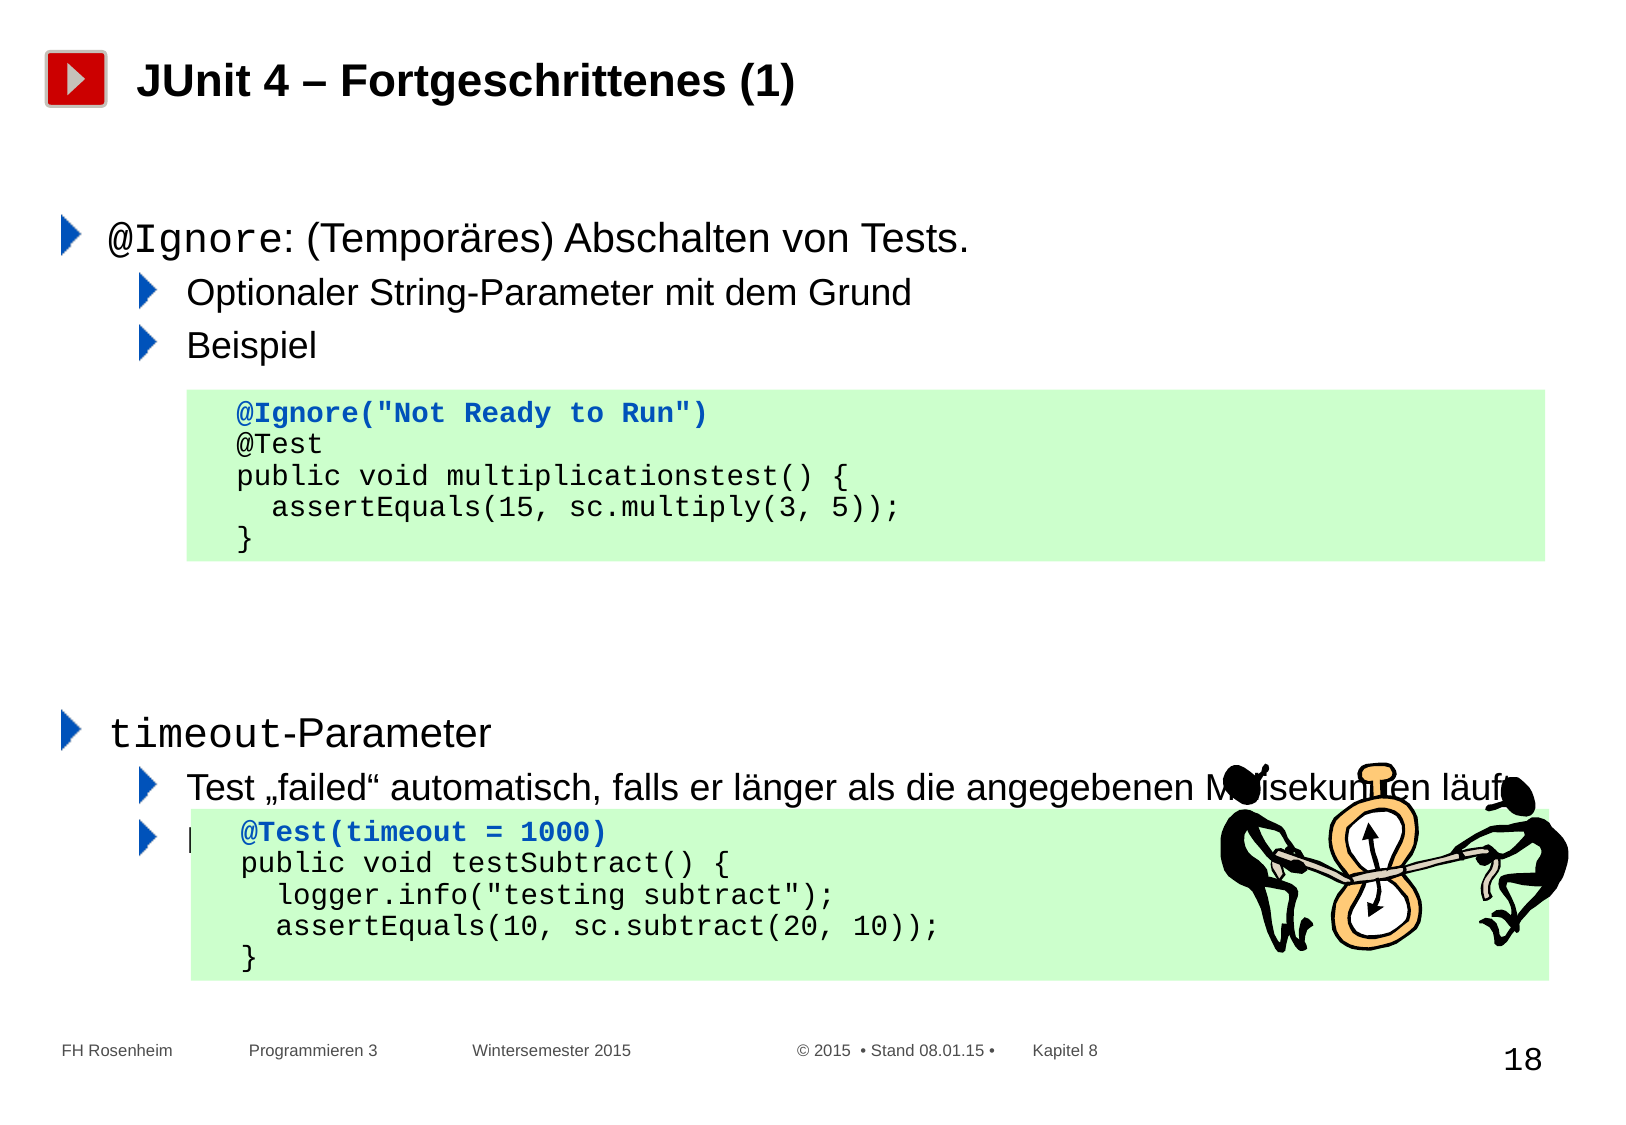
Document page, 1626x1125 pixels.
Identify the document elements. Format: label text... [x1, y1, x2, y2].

text_box @Test(timeout = 1000) public void testSubtract() { logger.info("testing subtract"); assertEquals(10, sc.subtract(20, 10)); } [190, 808, 1550, 981]
picture [139, 765, 161, 806]
footer FH Rosenheim Programmieren 3 Wintersemester 2015 © 2015 • Stand 08.01.15 • Kapitel 8 [46, 1032, 1587, 1068]
list @Ignore: (Temporäres) Abschalten von Tests. Optionaler String-Parameter mit dem Grund Beispiel timeout-Parameter Test „failed“ automatisch, falls er länger als die angegebenen Millisekunden läuft Beispiel [45, 202, 1592, 980]
picture [139, 818, 161, 858]
picture [61, 213, 86, 258]
title JUnit 4 – Fortgeschrittenes (1) [120, 42, 1060, 114]
picture [61, 708, 86, 753]
picture [139, 323, 161, 363]
picture [1220, 761, 1569, 953]
picture [139, 271, 161, 311]
text_box @Ignore("Not Ready to Run") @Test public void multiplicationstest() { assertEquals(15, sc.multiply(3, 5)); } [186, 389, 1546, 562]
